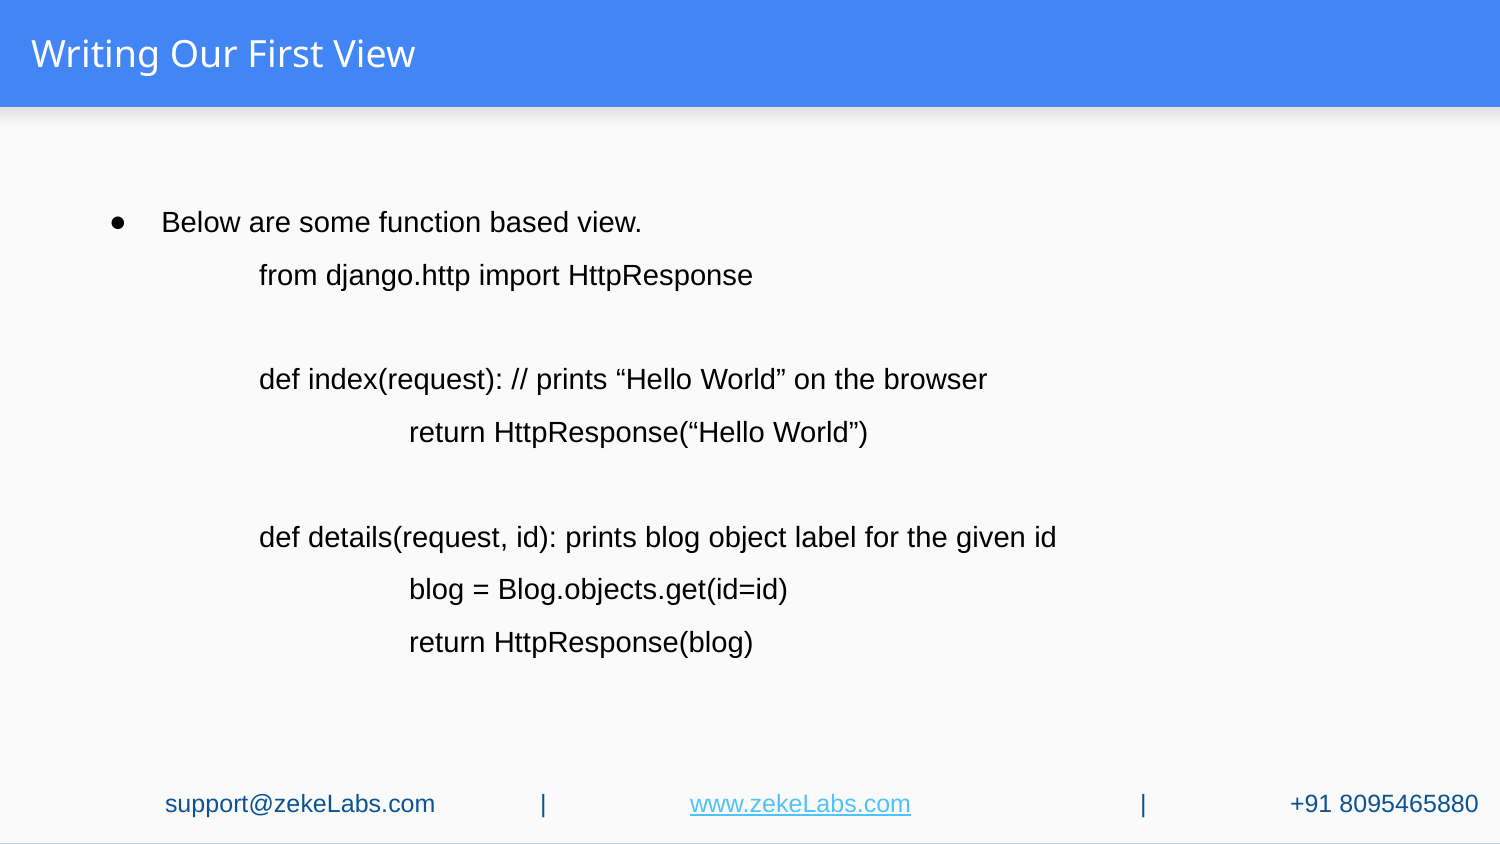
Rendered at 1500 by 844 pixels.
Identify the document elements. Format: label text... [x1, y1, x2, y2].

text_box Below are some function based view. from django.http import HttpResponse def index(request): // prints “Hello World” on the browser return HttpResponse(“Hello World”) def details(request, id): prints blog object label for the given id blog = Blog.objects.get(id=id) return HttpResponse(blog) [71, 170, 1409, 748]
text_box support@zekeLabs.com | www.zekeLabs.com | +91 8095465880 [0, 772, 1500, 844]
title Writing Our First View [16, 2, 1464, 102]
